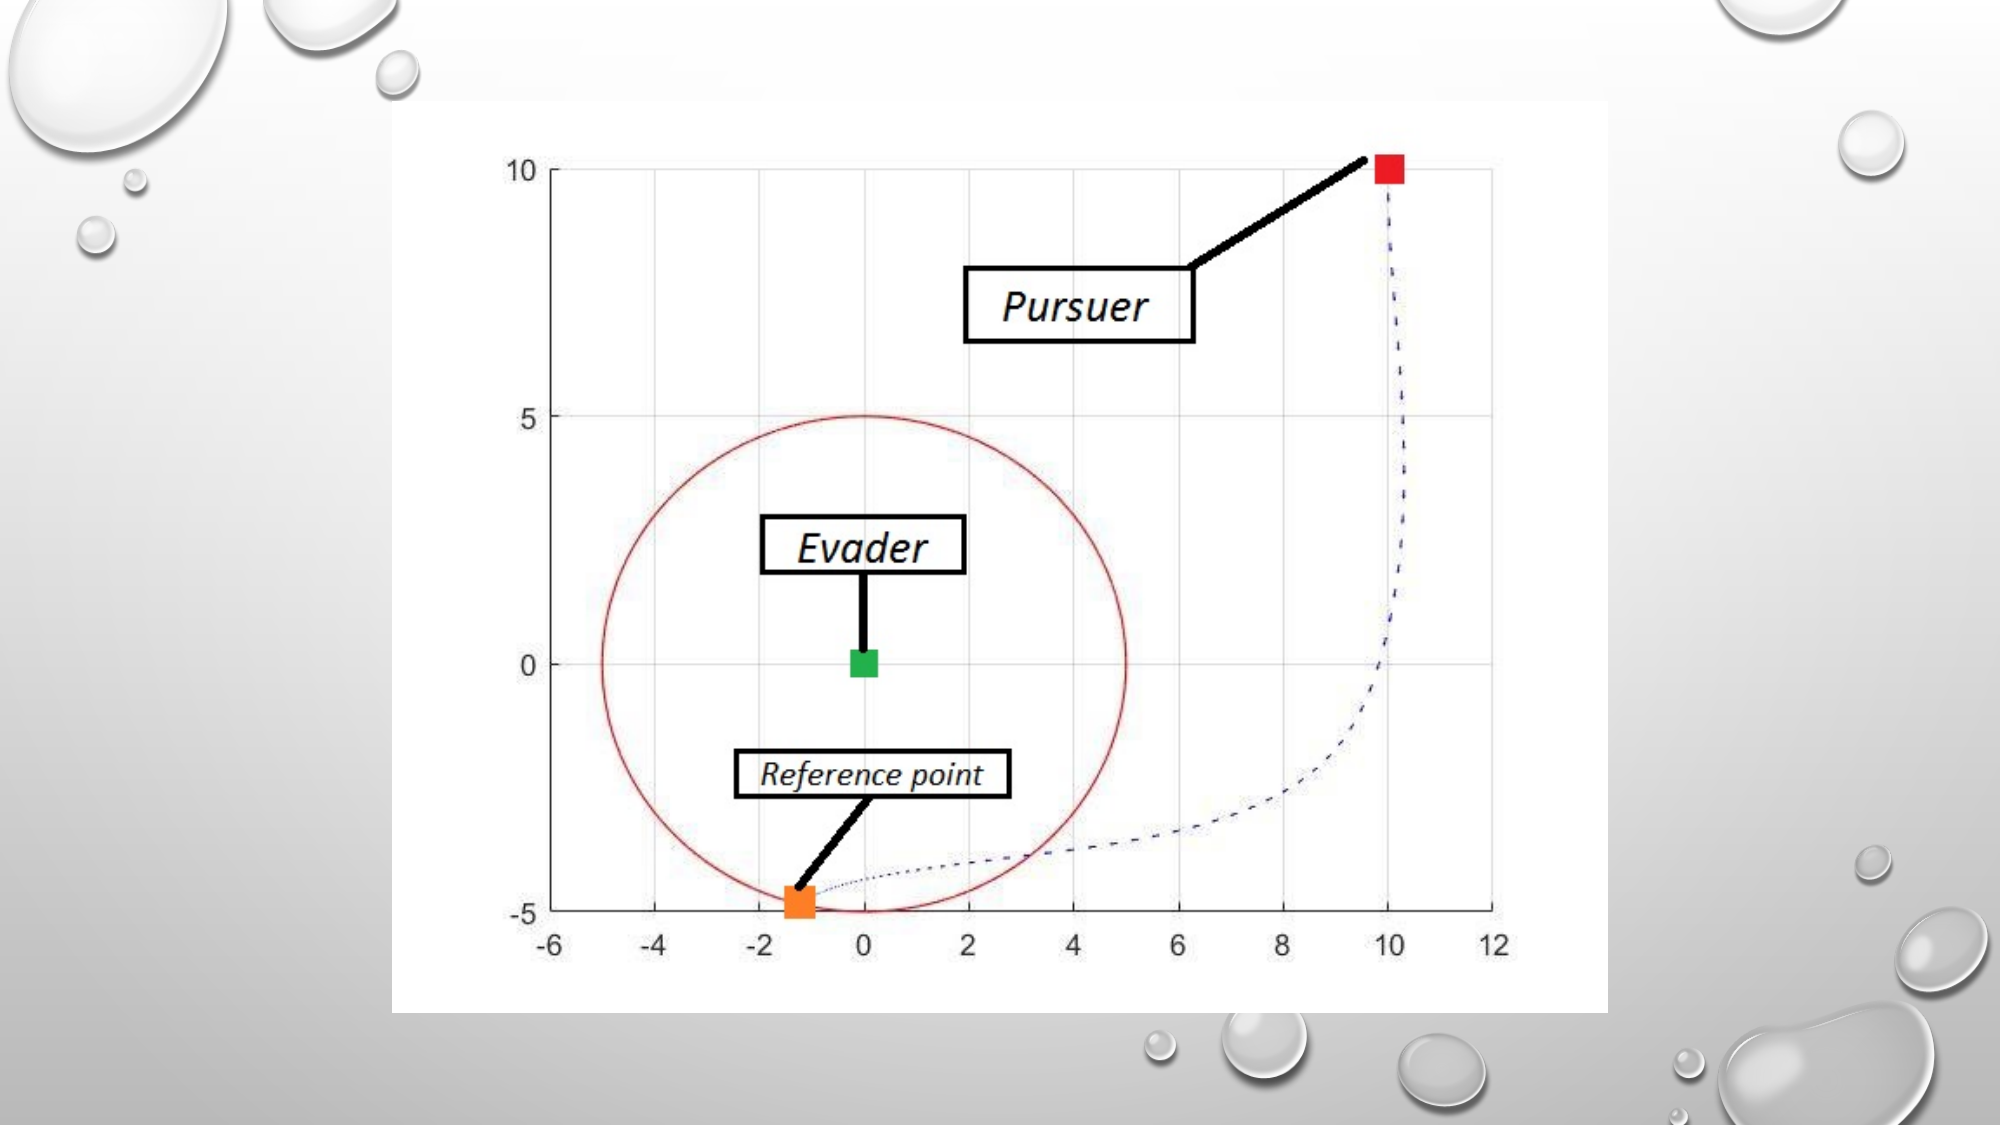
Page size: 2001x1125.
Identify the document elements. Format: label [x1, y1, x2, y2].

list [392, 101, 1608, 1013]
picture [0, 0, 2000, 1125]
